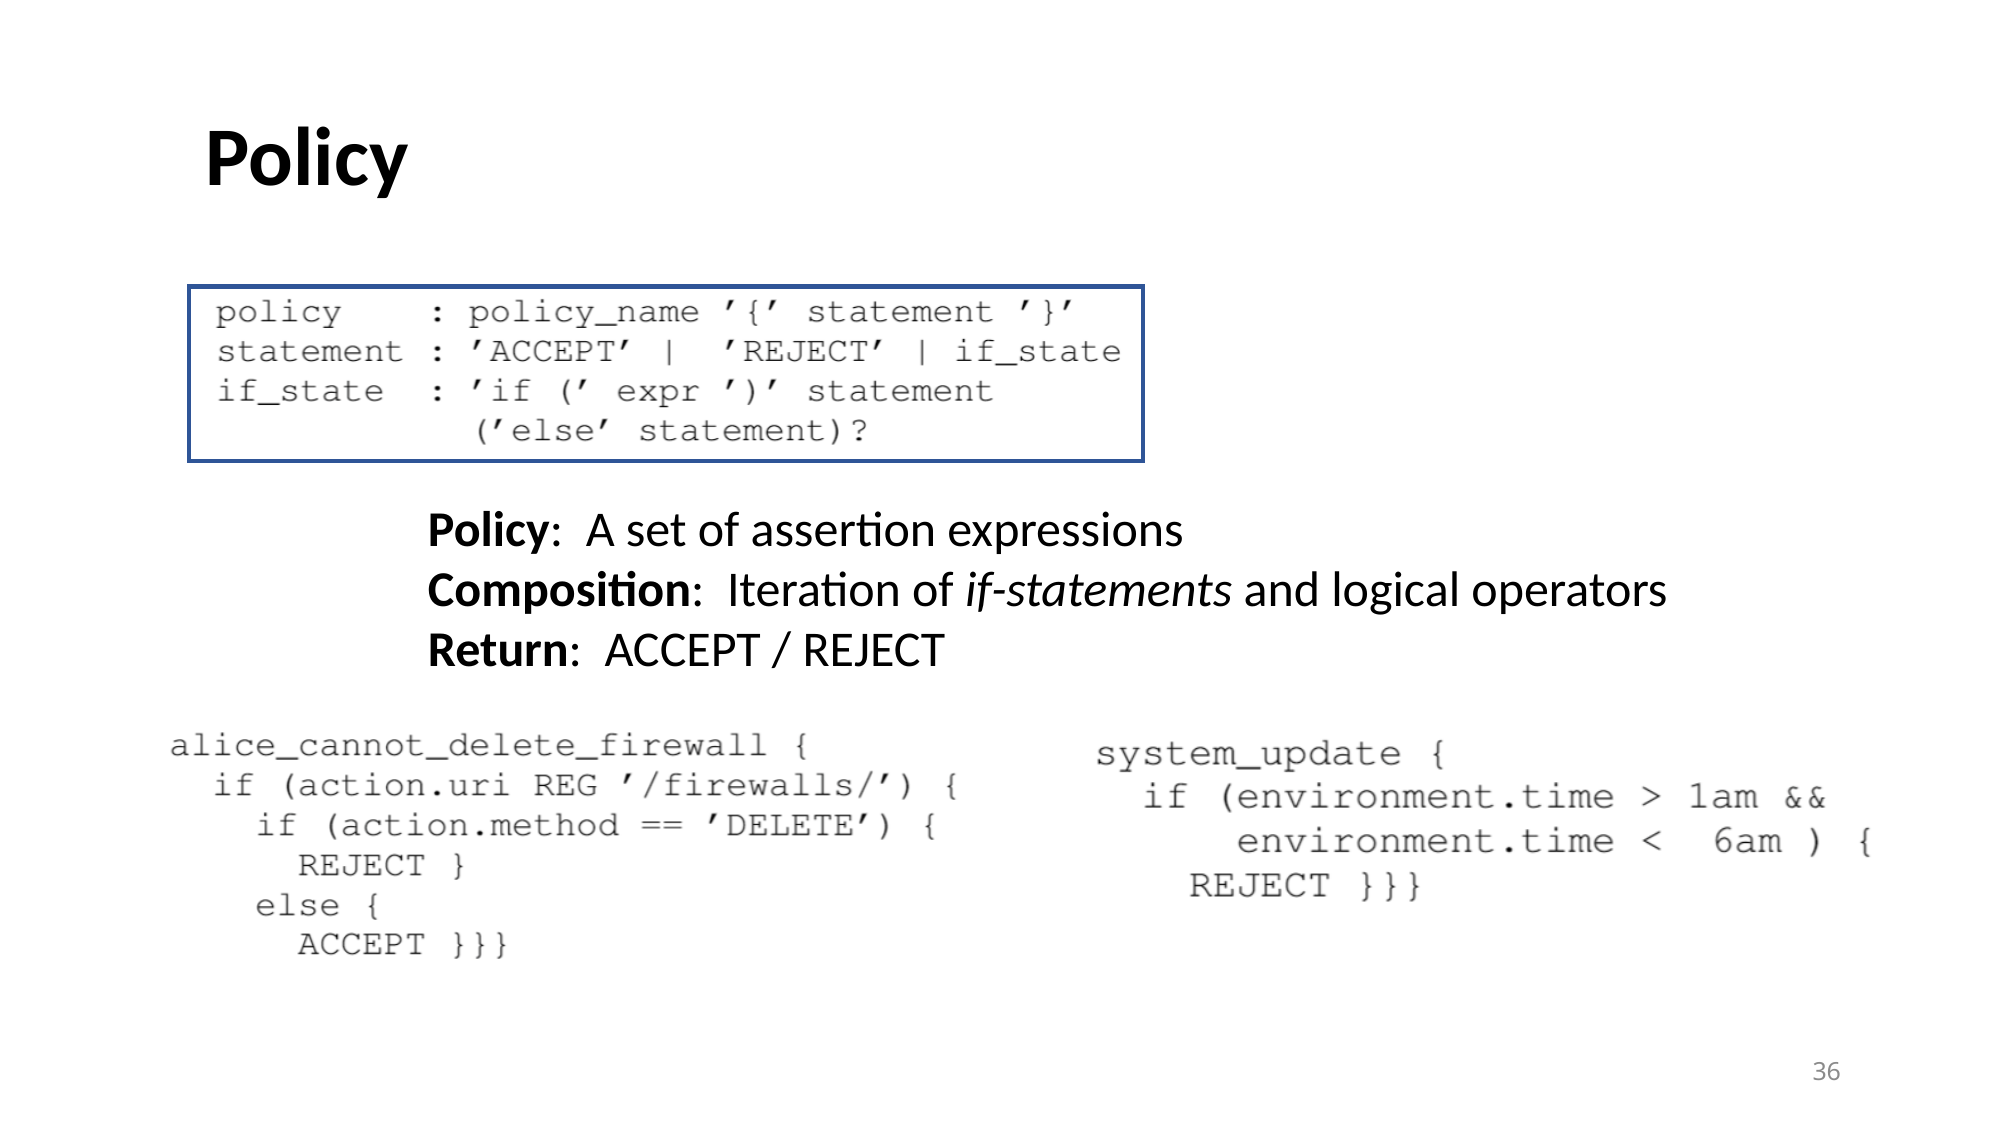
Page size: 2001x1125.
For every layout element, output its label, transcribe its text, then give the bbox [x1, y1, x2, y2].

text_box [189, 285, 1144, 462]
text_box Policy [190, 94, 424, 210]
picture [1085, 729, 1898, 908]
text_box Policy: A set of assertion expressions Composition: Iteration of if-statements and logical operators Return: ACCEPT / REJECT [413, 489, 1706, 684]
slide_number 36 [1412, 1042, 1863, 1103]
picture [156, 729, 987, 968]
